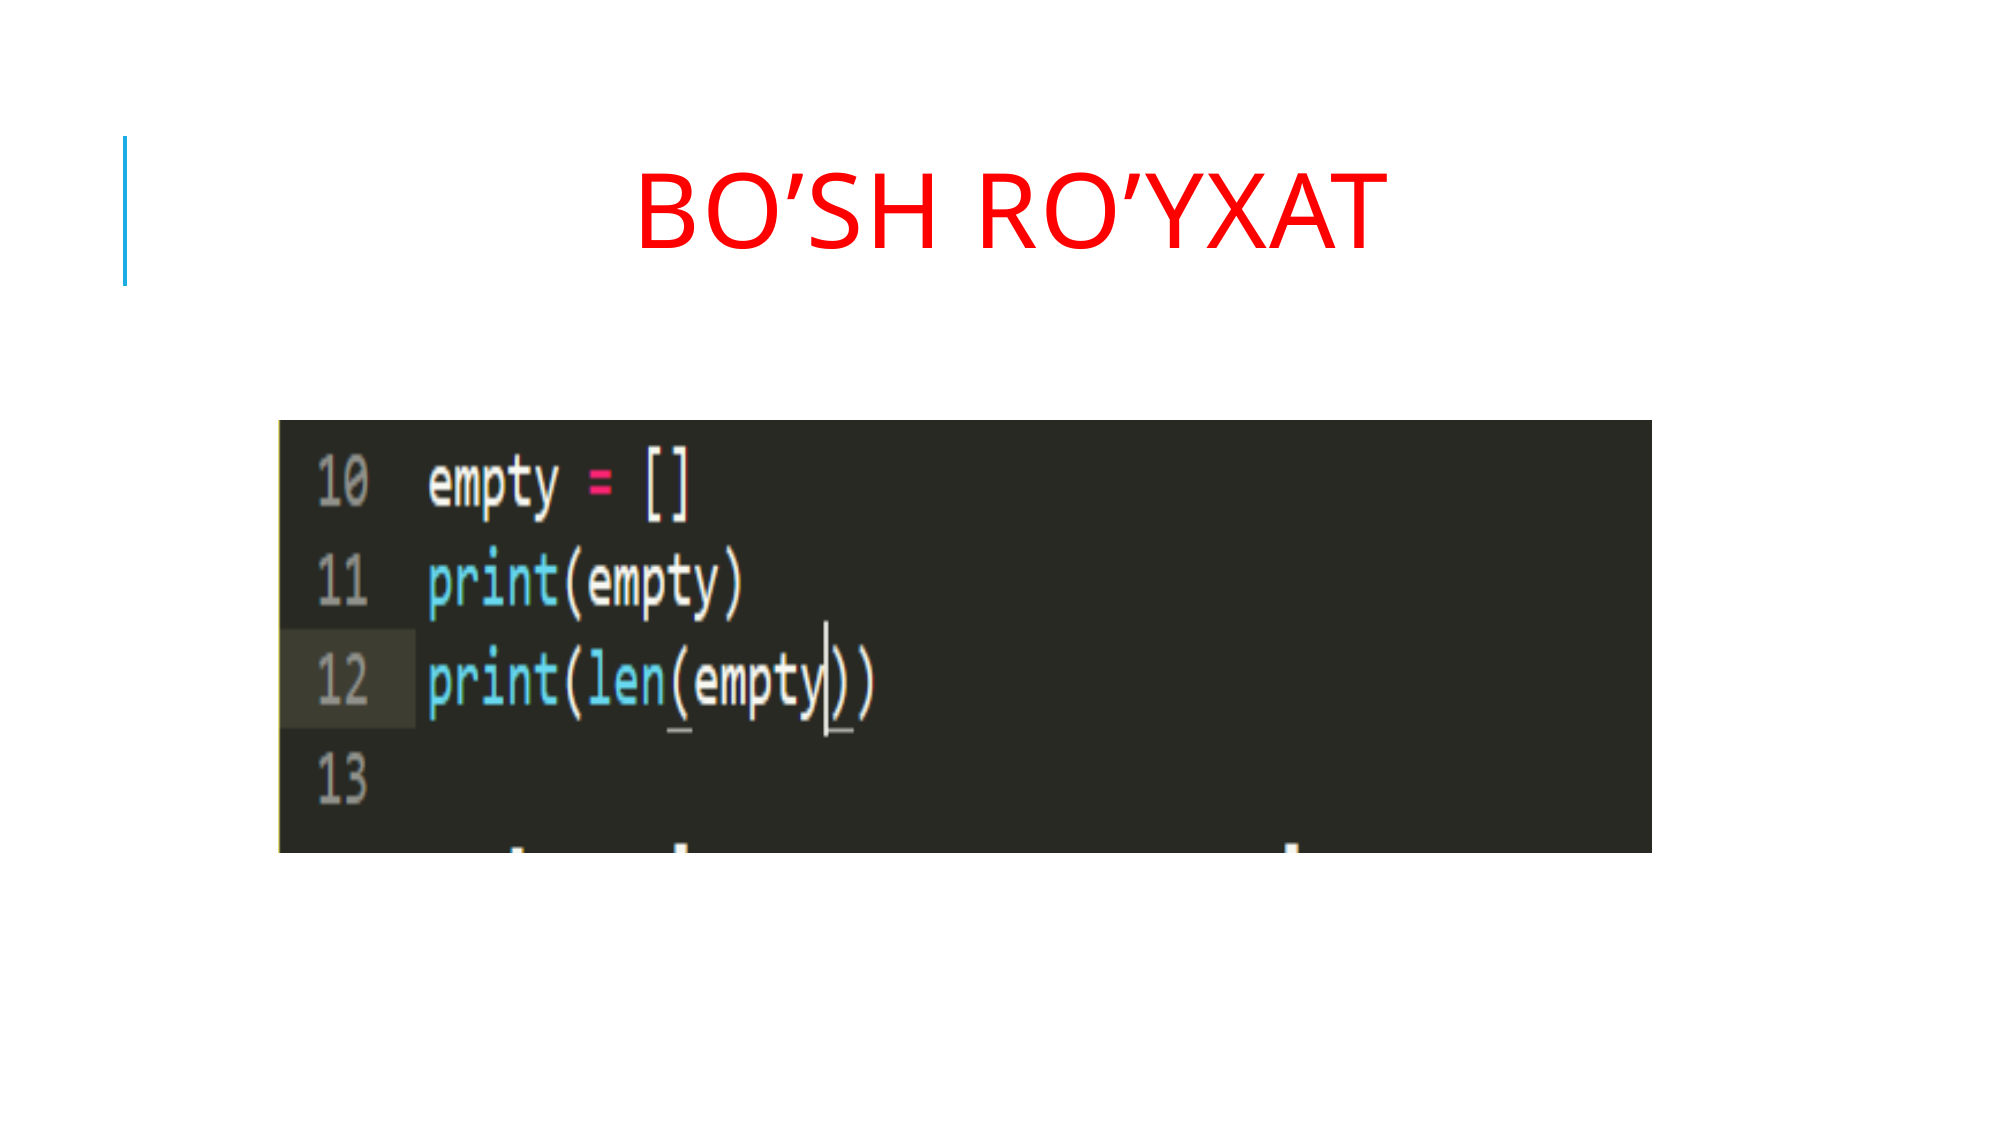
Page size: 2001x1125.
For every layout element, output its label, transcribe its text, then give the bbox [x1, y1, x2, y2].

title Bo’sh ro’yxat [168, 96, 1763, 342]
picture [278, 419, 1653, 853]
